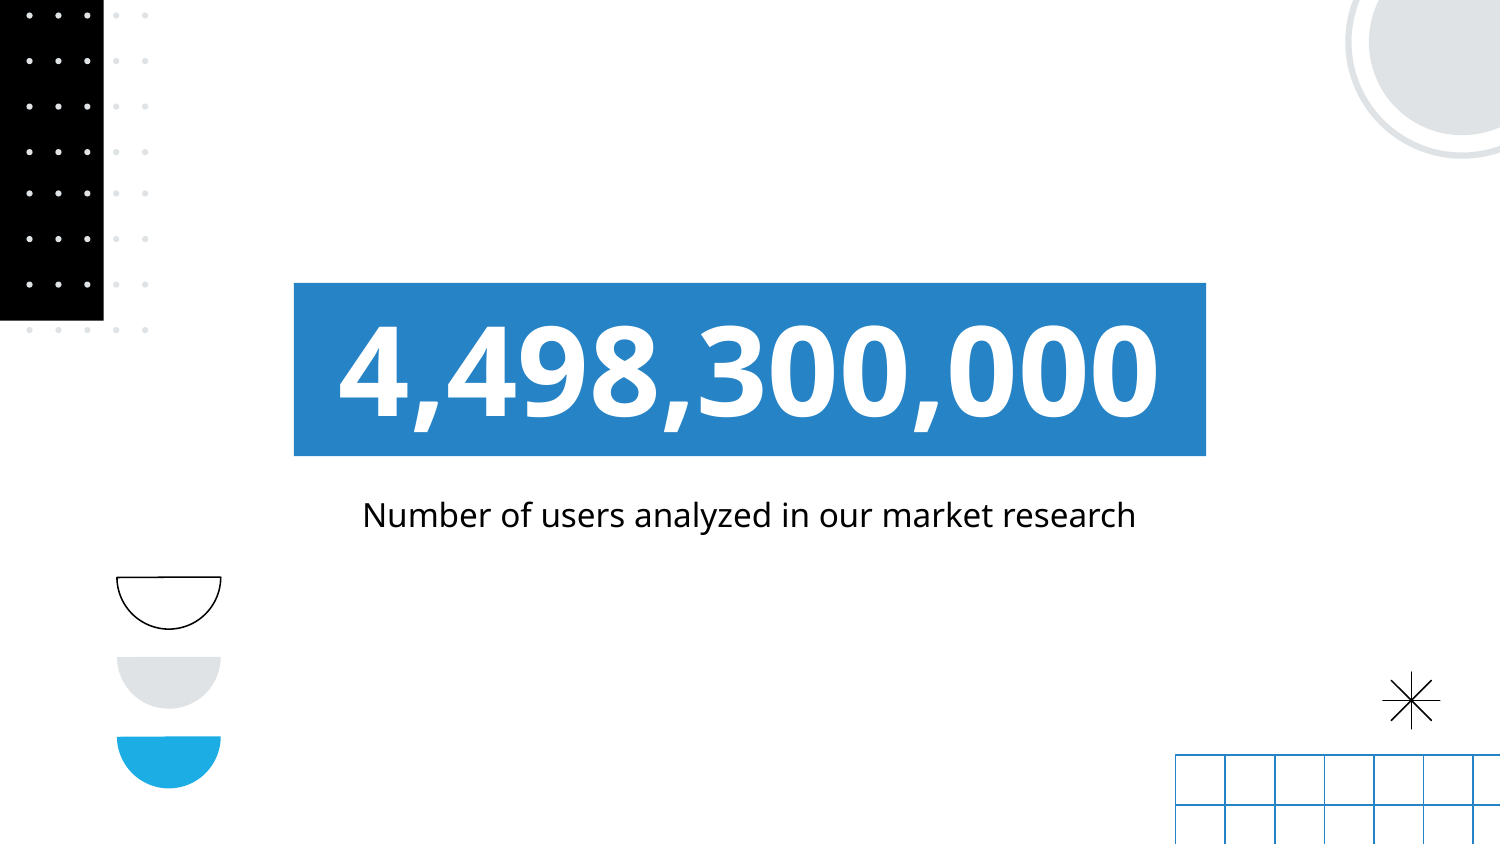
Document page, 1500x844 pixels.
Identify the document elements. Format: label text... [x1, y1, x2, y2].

subtitle Number of users analyzed in our market research [293, 479, 1207, 561]
title 4,498,300,000 [293, 282, 1207, 457]
